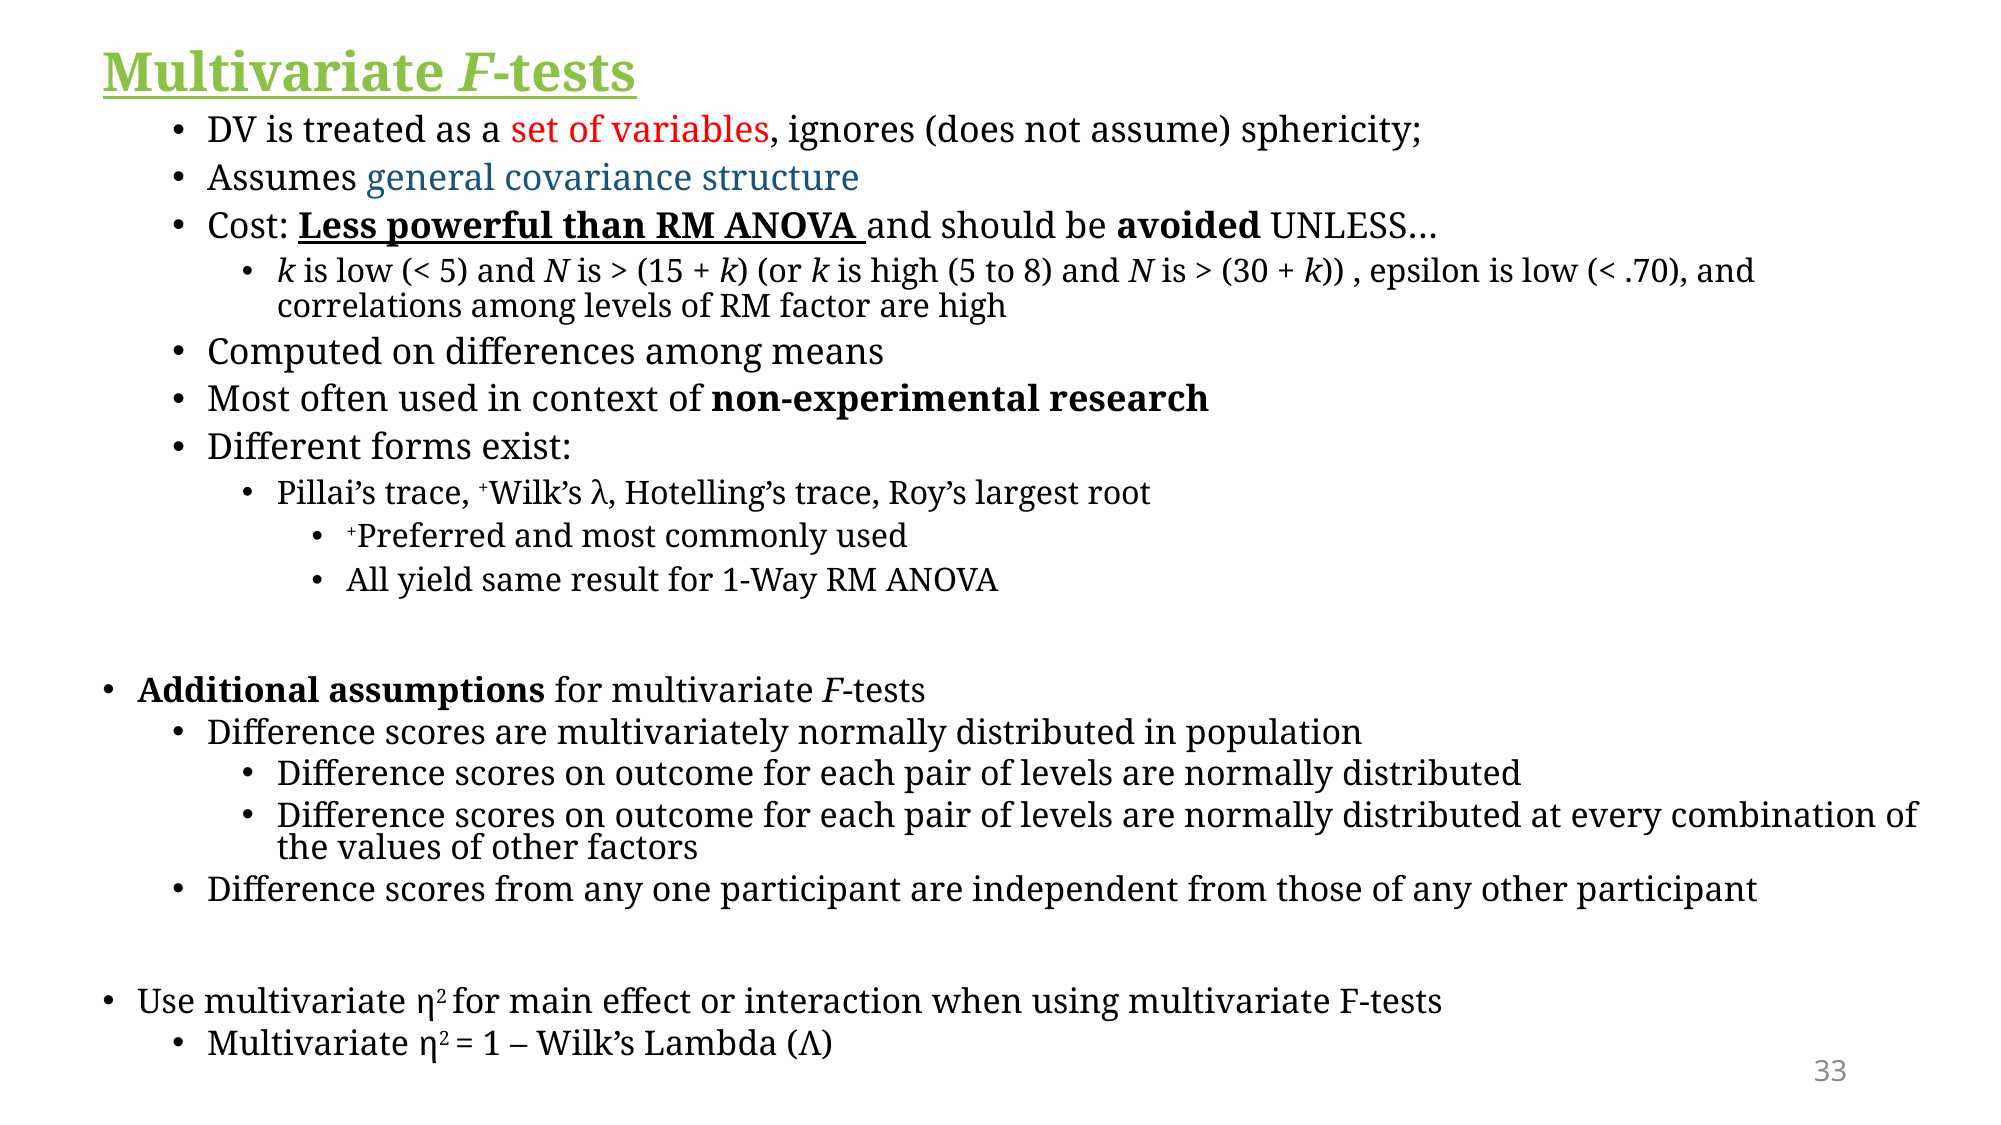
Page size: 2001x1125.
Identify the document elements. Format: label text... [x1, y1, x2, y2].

slide_number 33 [1412, 1042, 1863, 1103]
list Multivariate F-tests DV is treated as a set of variables, ignores (does not assume) sphericity; Assumes general covariance structure Cost: Less powerful than RM ANOVA and should be avoided UNLESS… k is low (< 5) and N is > (15 + k) (or k is high (5 to 8) and N is > (30 + k)) , epsilon is low (< .70), and correlations among levels of RM factor are high Computed on differences among means Most often used in context of non-experimental research Different forms exist: Pillai’s trace, +Wilk’s λ, Hotelling’s trace, Roy’s largest root +Preferred and most commonly used All yield same result for 1-Way RM ANOVA Additional assumptions for multivariate F-tests Difference scores are multivariately normally distributed in population Difference scores on outcome for each pair of levels are normally distributed Difference scores on outcome for each pair of levels are normally distributed at every combination of the values of other factors Difference scores from any one participant are independent from those of any other participant Use multivariate η2 for main effect or interaction when using multivariate F-tests Multivariate η2 = 1 – Wilk’s Lambda (Λ) [87, 37, 1938, 1075]
